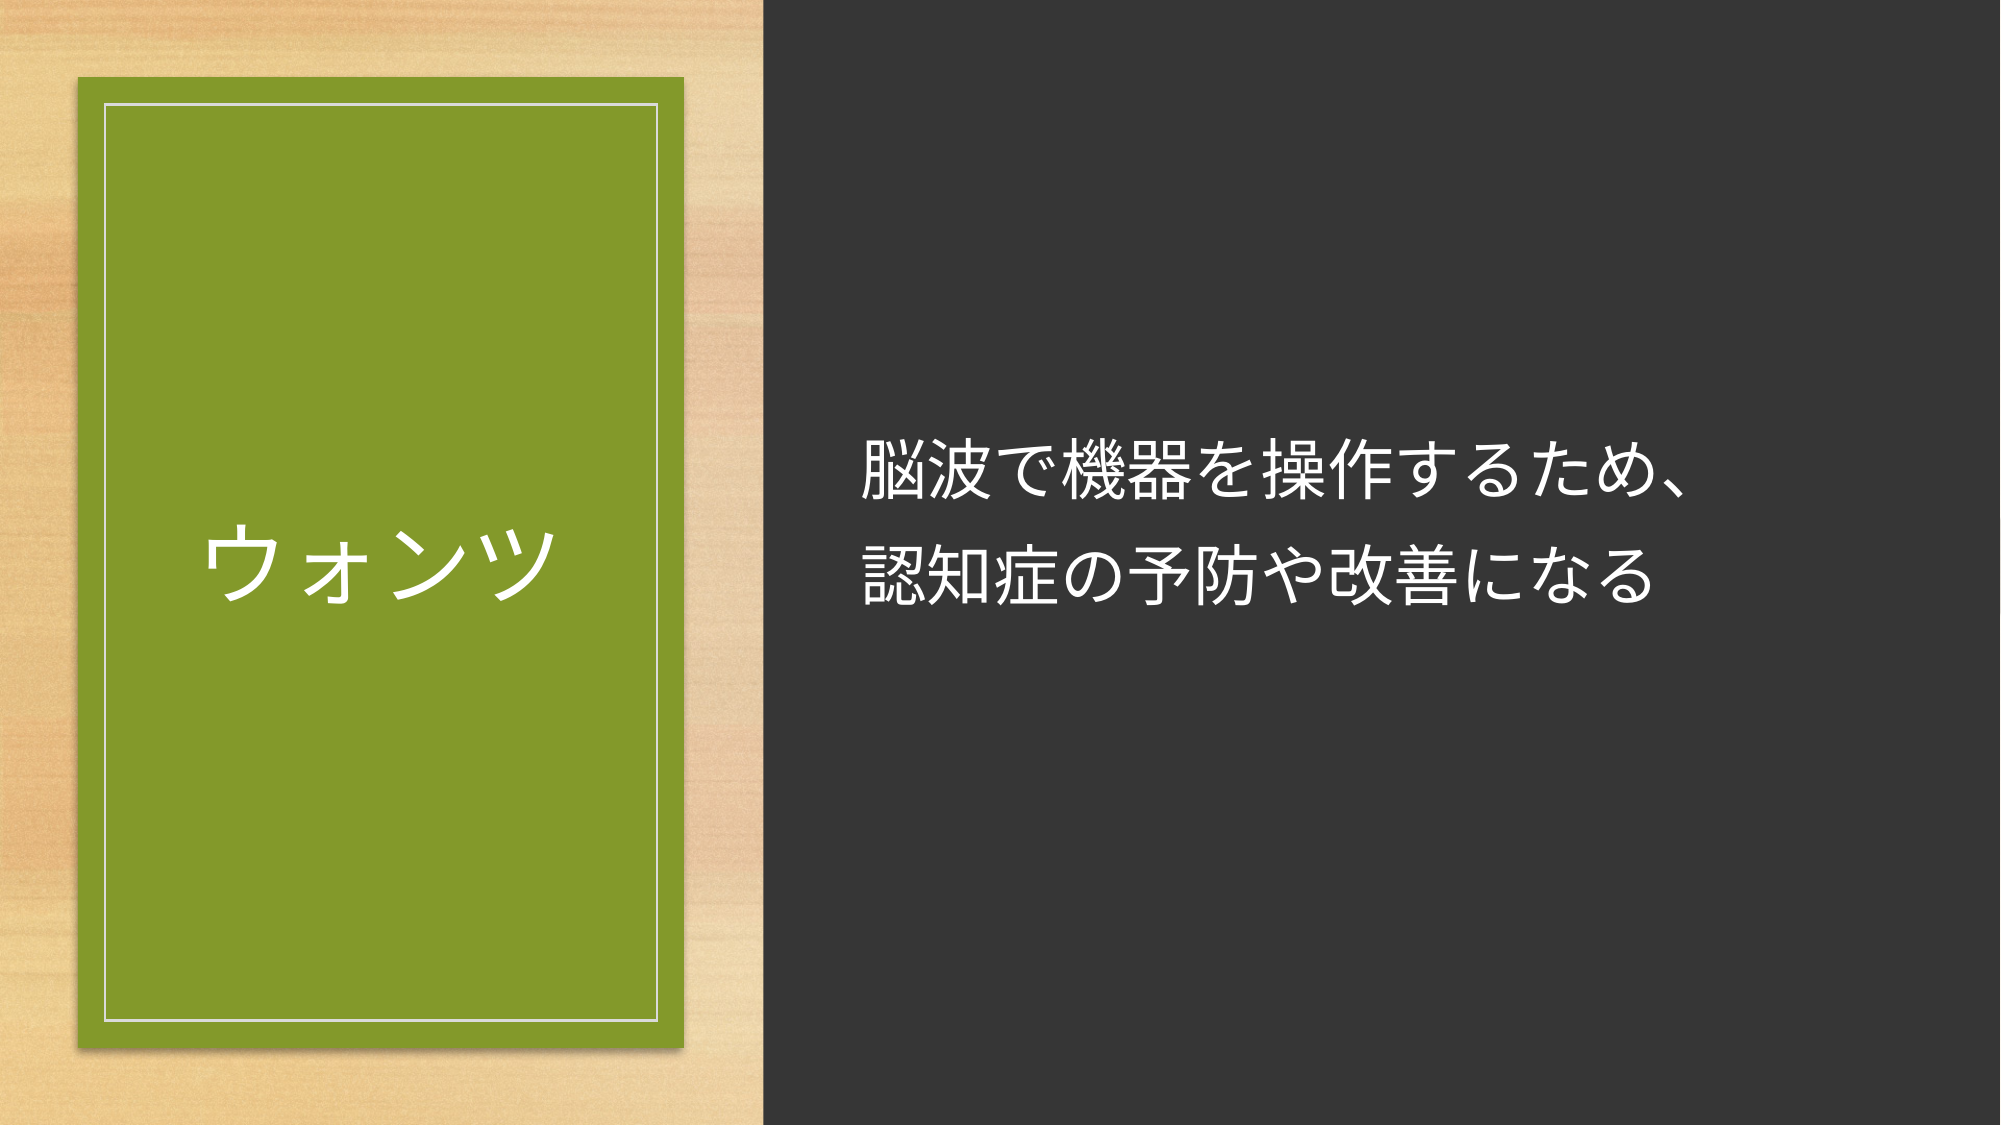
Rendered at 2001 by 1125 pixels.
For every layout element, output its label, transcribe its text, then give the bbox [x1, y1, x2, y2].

title ウォンツ [156, 156, 605, 968]
text_box [762, 0, 2000, 1125]
text_box [0, 0, 762, 1125]
list 脳波で機器を操作するため、 認知症の予防や改善になる [844, 77, 1822, 964]
text_box [104, 103, 658, 1021]
text_box [77, 76, 685, 1049]
